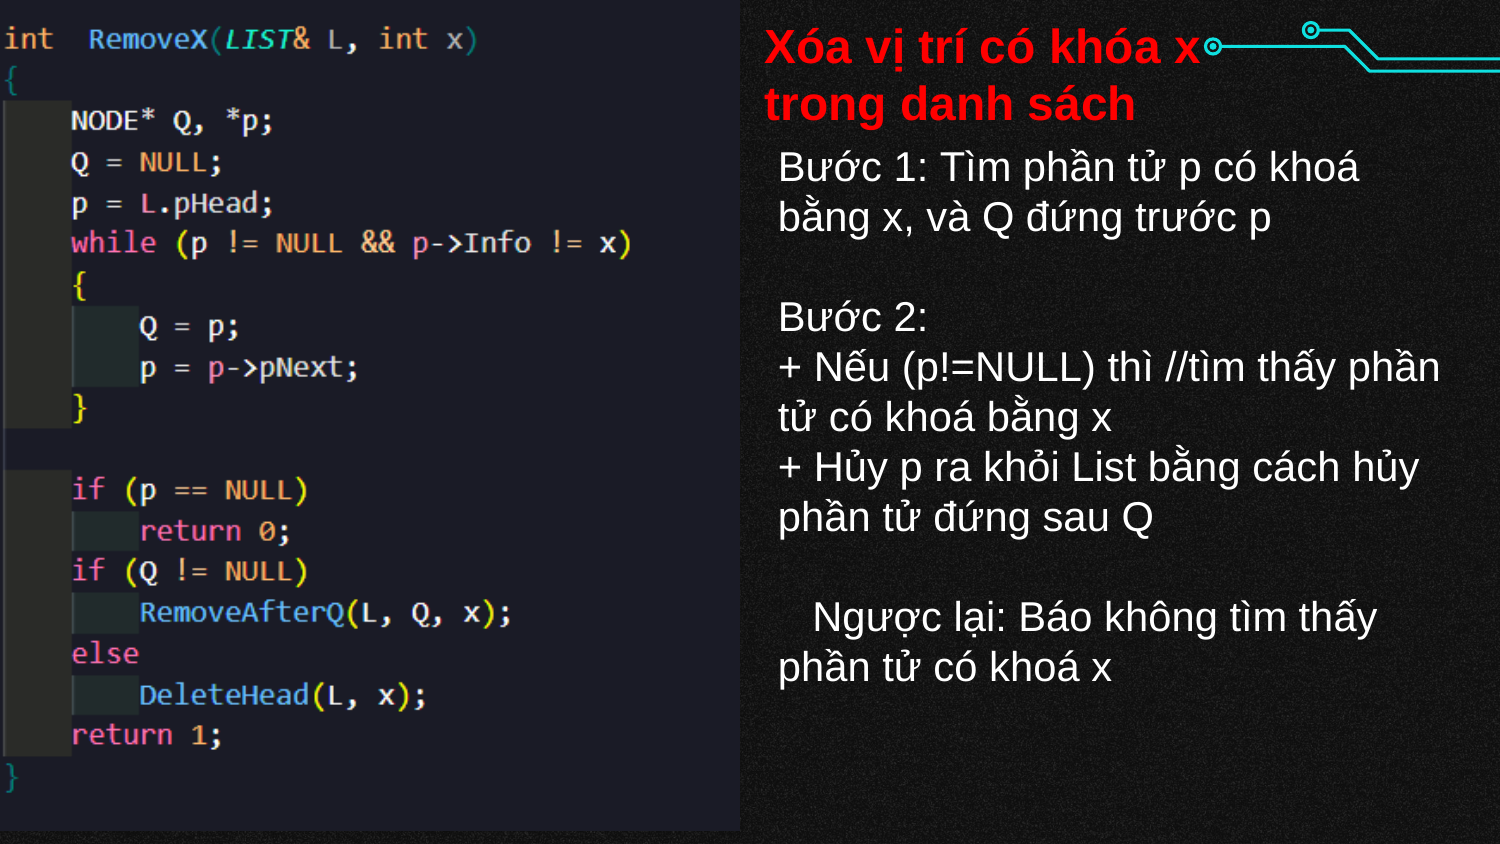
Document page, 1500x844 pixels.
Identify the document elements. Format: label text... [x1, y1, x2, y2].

text_box Bước 1: Tìm phần tử p có khoá bằng x, và Q đứng trước p Bước 2: + Nếu (p!=NULL) thì //tìm thấy phần tử có khoá bằng x + Hủy p ra khỏi List bằng cách hủy phần tử đứng sau Q Ngược lại: Báo không tìm thấy phần tử có khoá x [770, 26, 1460, 805]
picture [0, 0, 740, 831]
text_box Xóa vị trí có khóa x trong danh sách [750, 8, 1244, 173]
